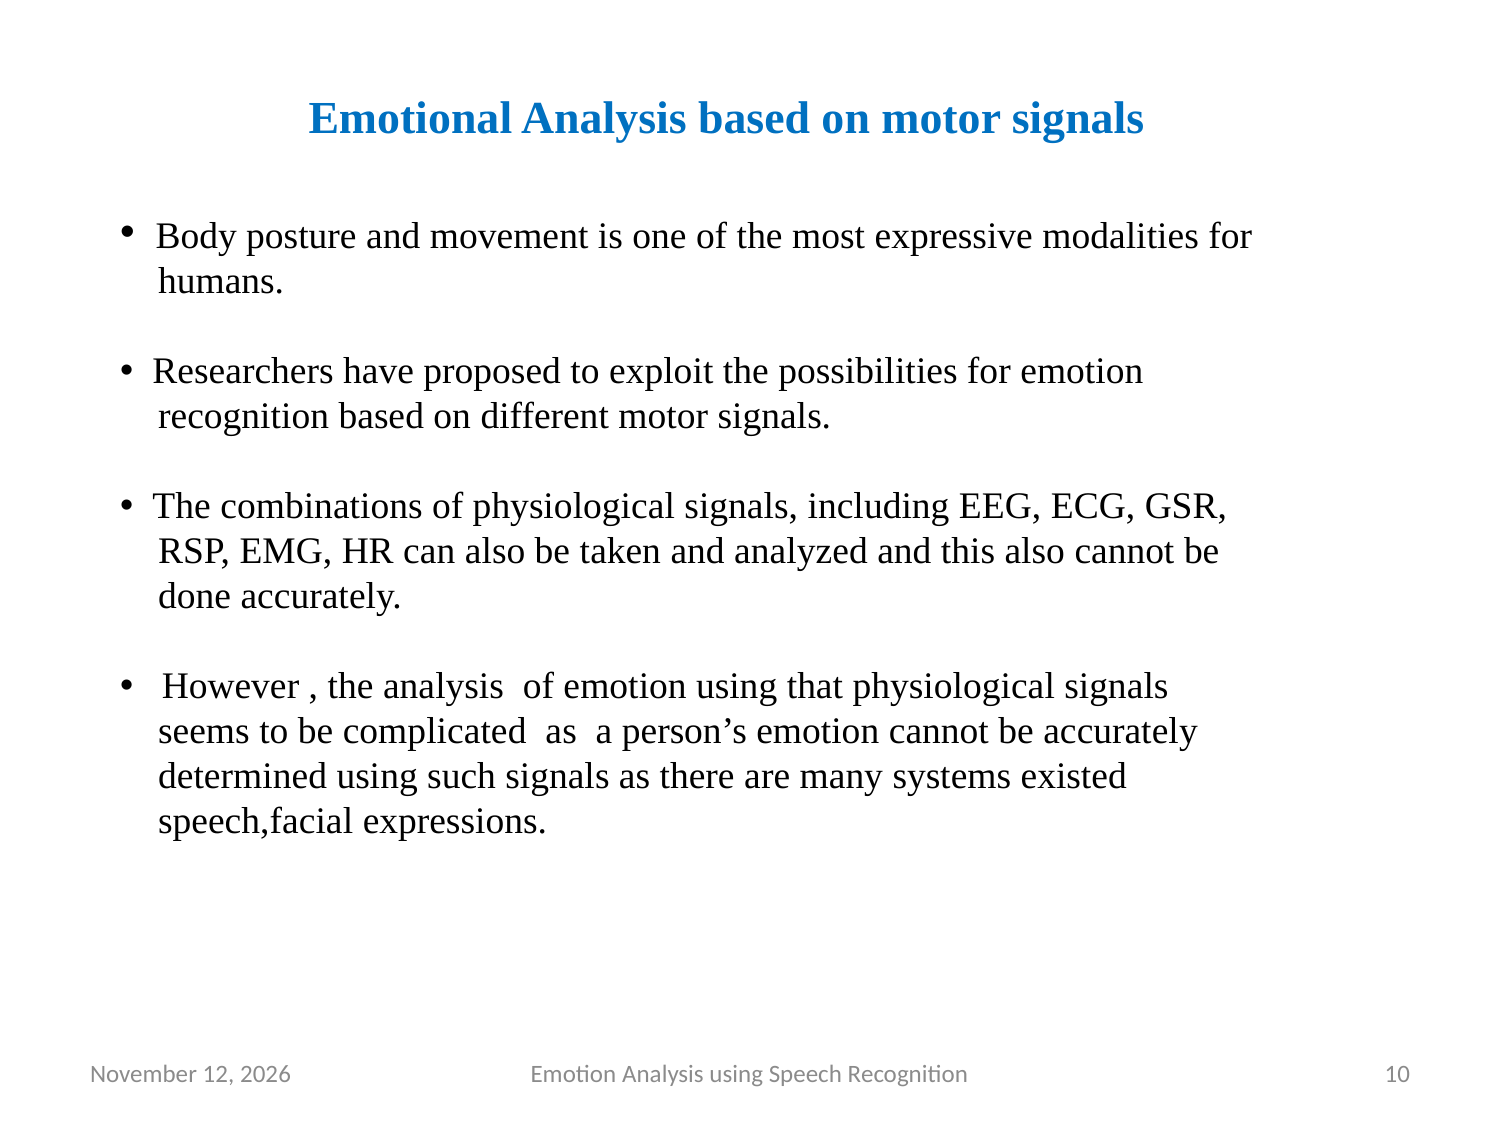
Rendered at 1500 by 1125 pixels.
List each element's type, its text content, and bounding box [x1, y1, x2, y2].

title Emotional Analysis based on motor signals [0, 0, 1454, 153]
footer Emotion Analysis using Speech Recognition [512, 1042, 988, 1103]
slide_number 10 [1074, 1042, 1425, 1103]
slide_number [75, 1042, 425, 1103]
text_box Body posture and movement is one of the most expressive modalities for humans. Researchers have proposed to exploit the possibilities for emotion recognition based on different motor signals. The combinations of physiological signals, including EEG, ECG, GSR, RSP, EMG, HR can also be taken and analyzed and this also cannot be done accurately. However , the analysis of emotion using that physiological signals seems to be complicated as a person’s emotion cannot be accurately determined using such signals as there are many systems existed speech,facial expressions. [105, 199, 1407, 944]
